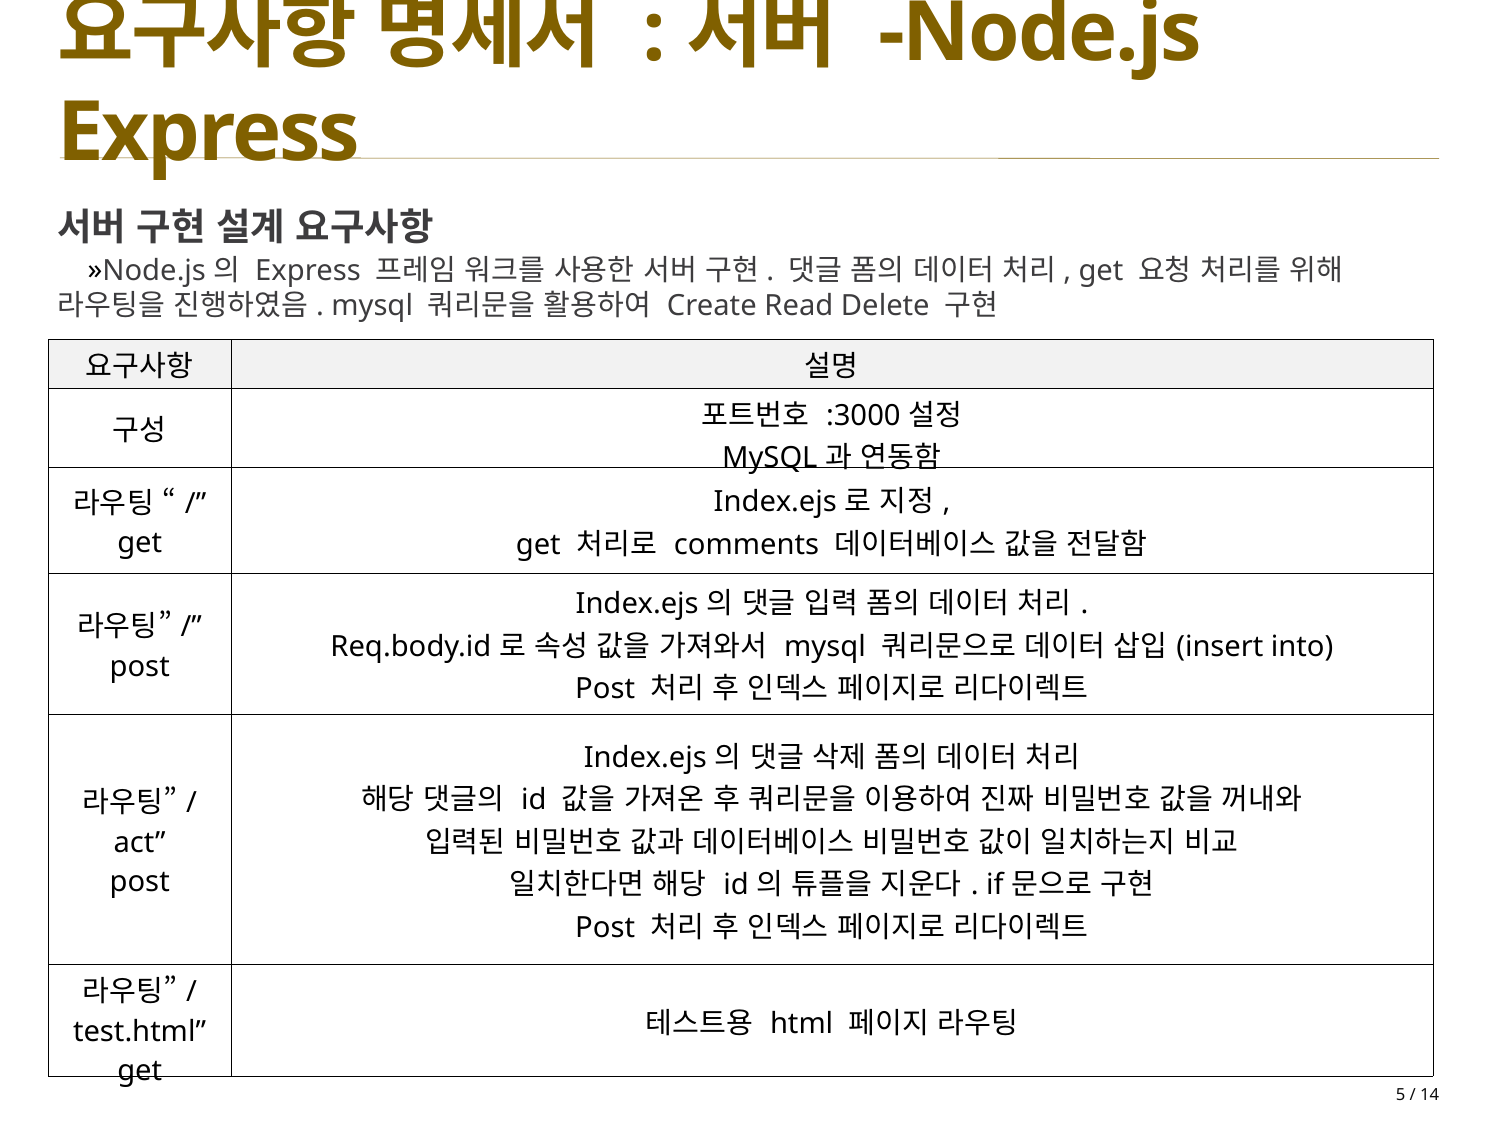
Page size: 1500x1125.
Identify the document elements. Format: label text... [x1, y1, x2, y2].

text_box Node.js의 Express 프레임 워크를 사용한 서버 구현. 댓글 폼의 데이터 처리, get 요청 처리를 위해 라우팅을 진행하였음. mysql 쿼리문을 활용하여 Create Read Delete 구현 [42, 243, 1433, 421]
table_cell 구성 [49, 389, 231, 467]
text_box 5 / 14 [1193, 1076, 1455, 1115]
table_cell 라우팅”/” post [49, 574, 231, 714]
table_header 설명 [232, 340, 1433, 388]
title 요구사항 명세서 :서버 -Node.js Express [42, 29, 1443, 126]
table_cell 라우팅”/test.html” get [49, 965, 231, 1076]
table_cell 테스트용 html 페이지 라우팅 [232, 965, 1433, 1076]
text_box 서버 구현 설계 요구사항 [42, 195, 1433, 243]
table_cell 포트번호 :3000설정 MySQL과 연동함 [232, 389, 1433, 467]
table_cell 라우팅 “/” get [49, 468, 231, 573]
table_cell Index.ejs로 지정, get 처리로 comments 데이터베이스 값을 전달함 [232, 468, 1433, 573]
table_cell 라우팅”/act” post [49, 715, 231, 964]
table_header 요구사항 [49, 340, 231, 388]
table_cell Index.ejs의 댓글 삭제 폼의 데이터 처리 해당 댓글의 id 값을 가져온 후 쿼리문을 이용하여 진짜 비밀번호 값을 꺼내와 입력된 비밀번호 값과 데이터베이스 비밀번호 값이 일치하는지 비교 일치한다면 해당 id의 튜플을 지운다. if문으로 구현 Post 처리 후 인덱스 페이지로 리다이렉트 [232, 715, 1433, 964]
table_cell Index.ejs의 댓글 입력 폼의 데이터 처리. Req.body.id로 속성 값을 가져와서 mysql 쿼리문으로 데이터 삽입(insert into) Post 처리 후 인덱스 페이지로 리다이렉트 [232, 574, 1433, 714]
